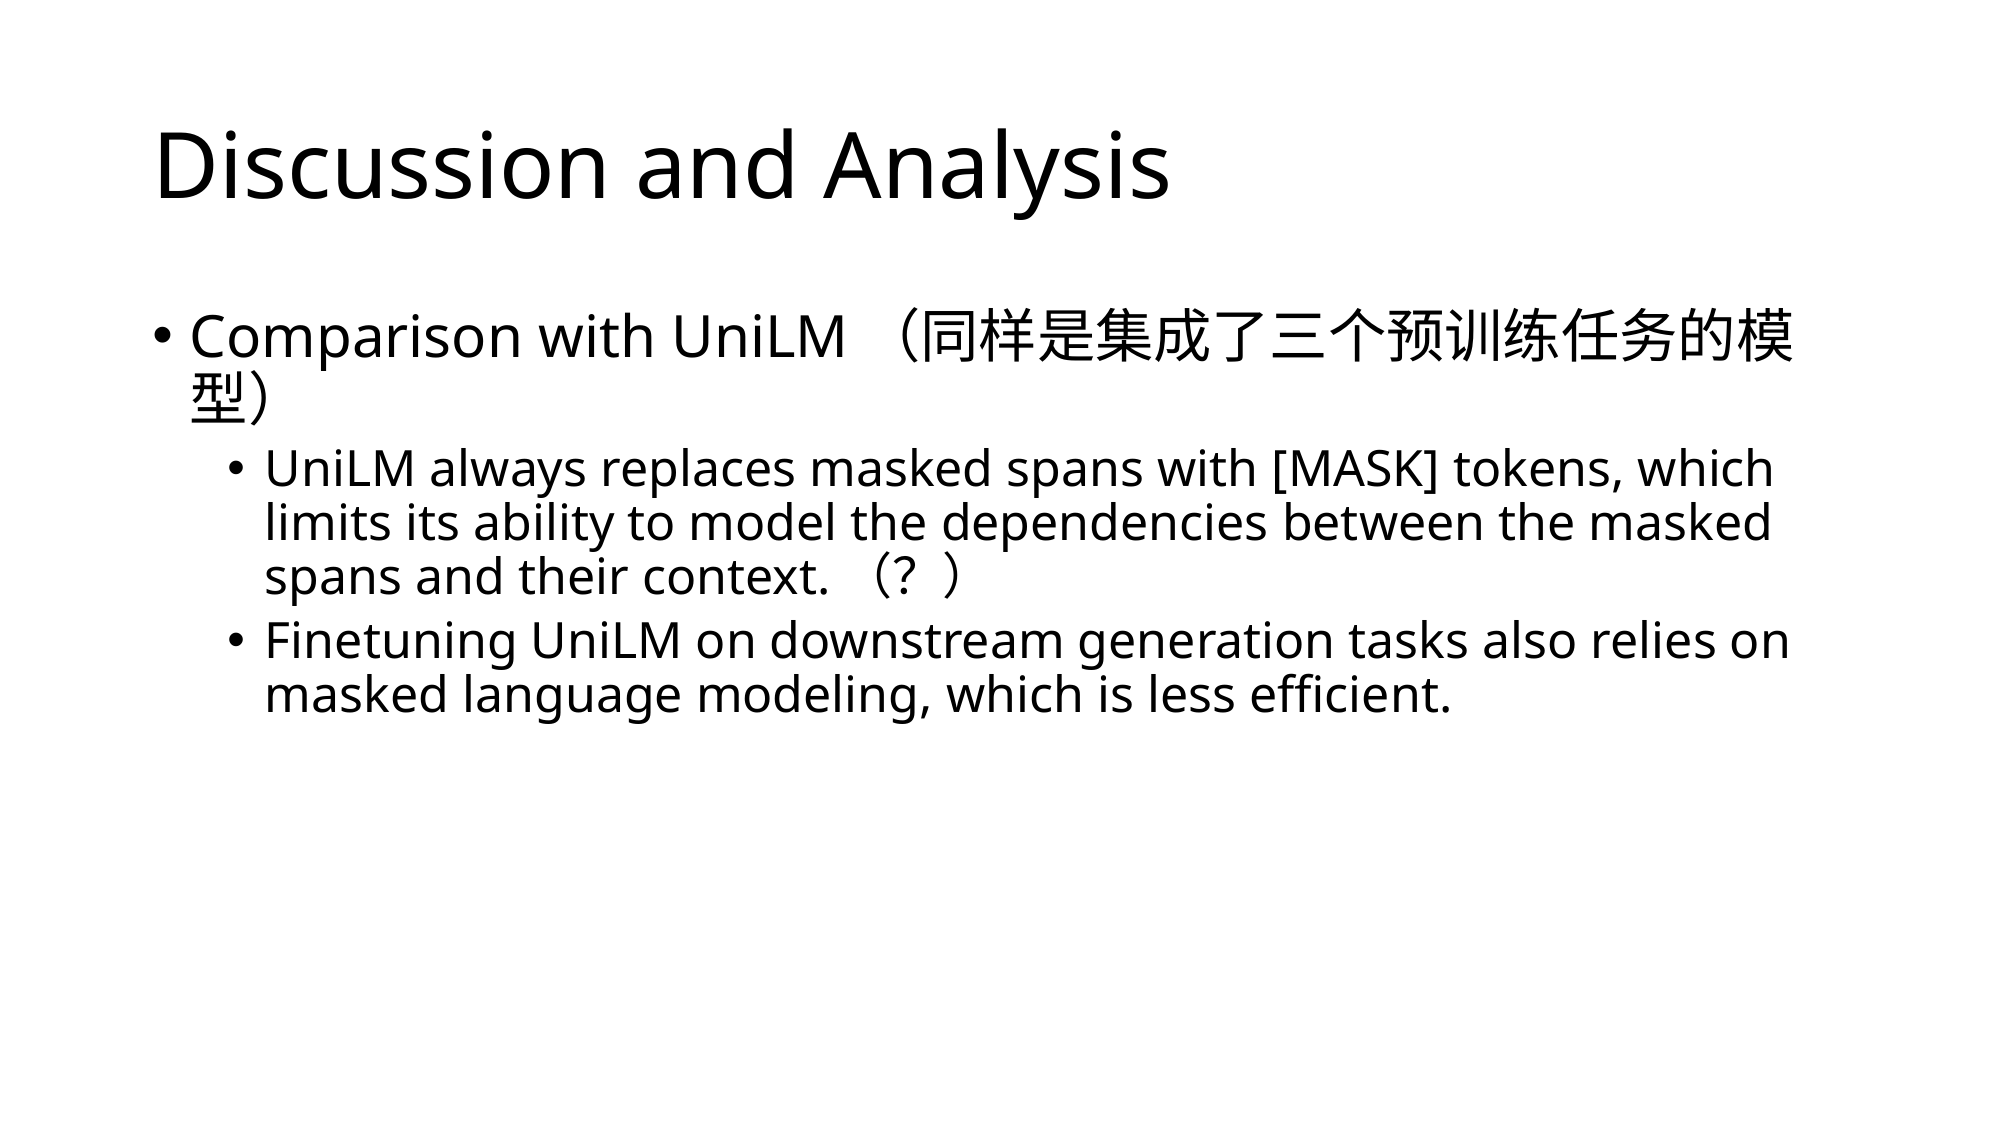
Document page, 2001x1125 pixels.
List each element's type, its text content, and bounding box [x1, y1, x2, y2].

title Discussion and Analysis [137, 59, 1863, 278]
list Comparison with UniLM（同样是集成了三个预训练任务的模型） UniLM always replaces masked spans with [MASK] tokens, which limits its ability to model the dependencies between the masked spans and their context.（？） Finetuning UniLM on downstream generation tasks also relies on masked language modeling, which is less efficient. [137, 299, 1863, 1014]
